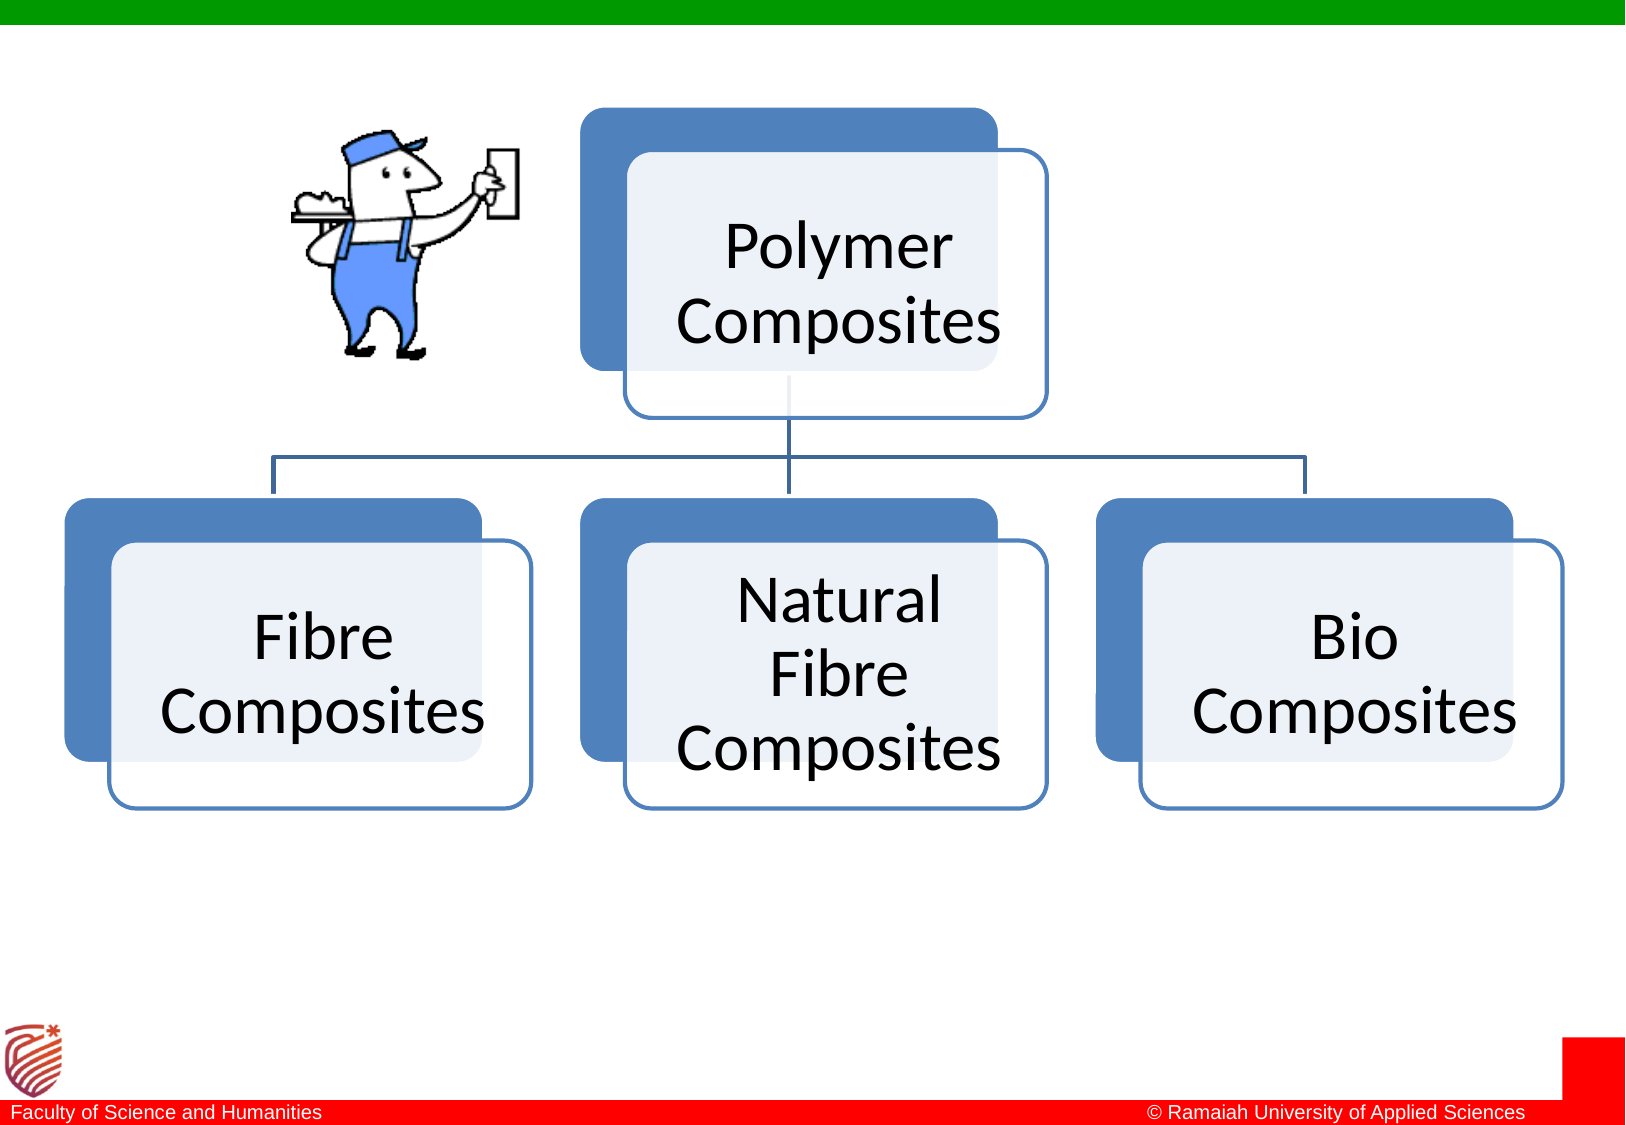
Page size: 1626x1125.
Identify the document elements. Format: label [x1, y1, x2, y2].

picture [0, 1013, 69, 1100]
picture [291, 124, 547, 366]
list [62, 0, 1563, 1020]
